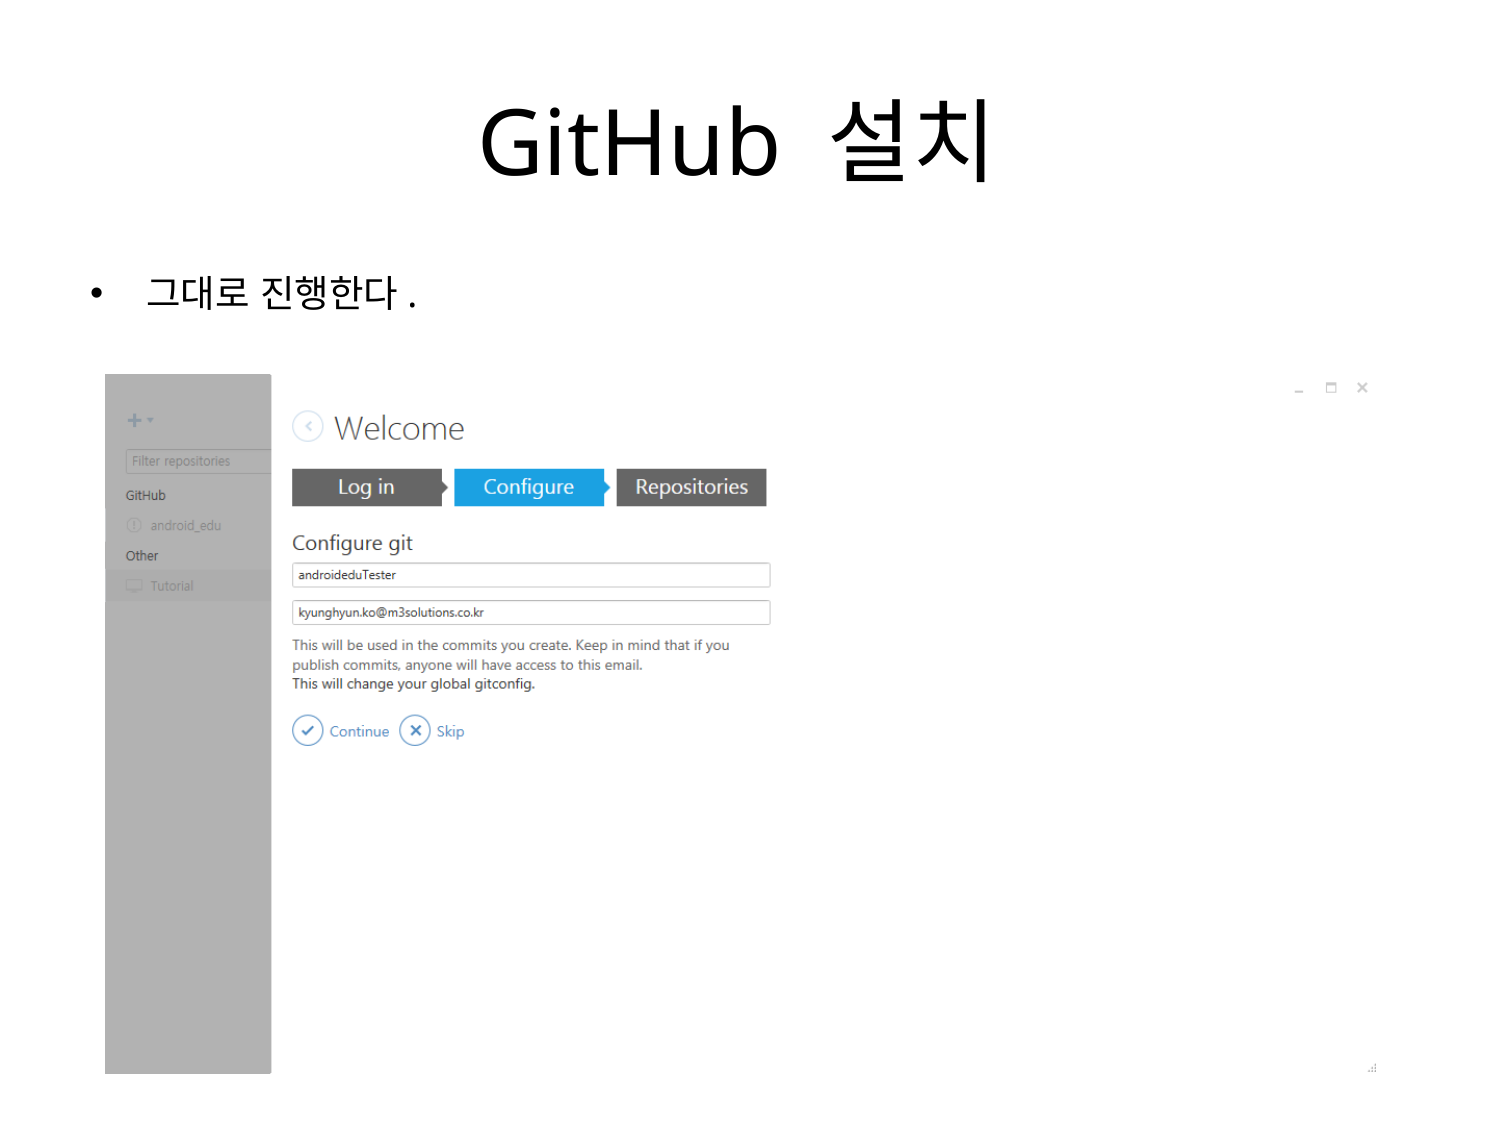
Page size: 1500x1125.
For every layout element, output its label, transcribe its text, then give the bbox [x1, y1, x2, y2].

title GitHub 설치 [75, 45, 1425, 233]
list 그대로 진행한다. [75, 262, 1425, 563]
picture [105, 374, 1378, 1074]
